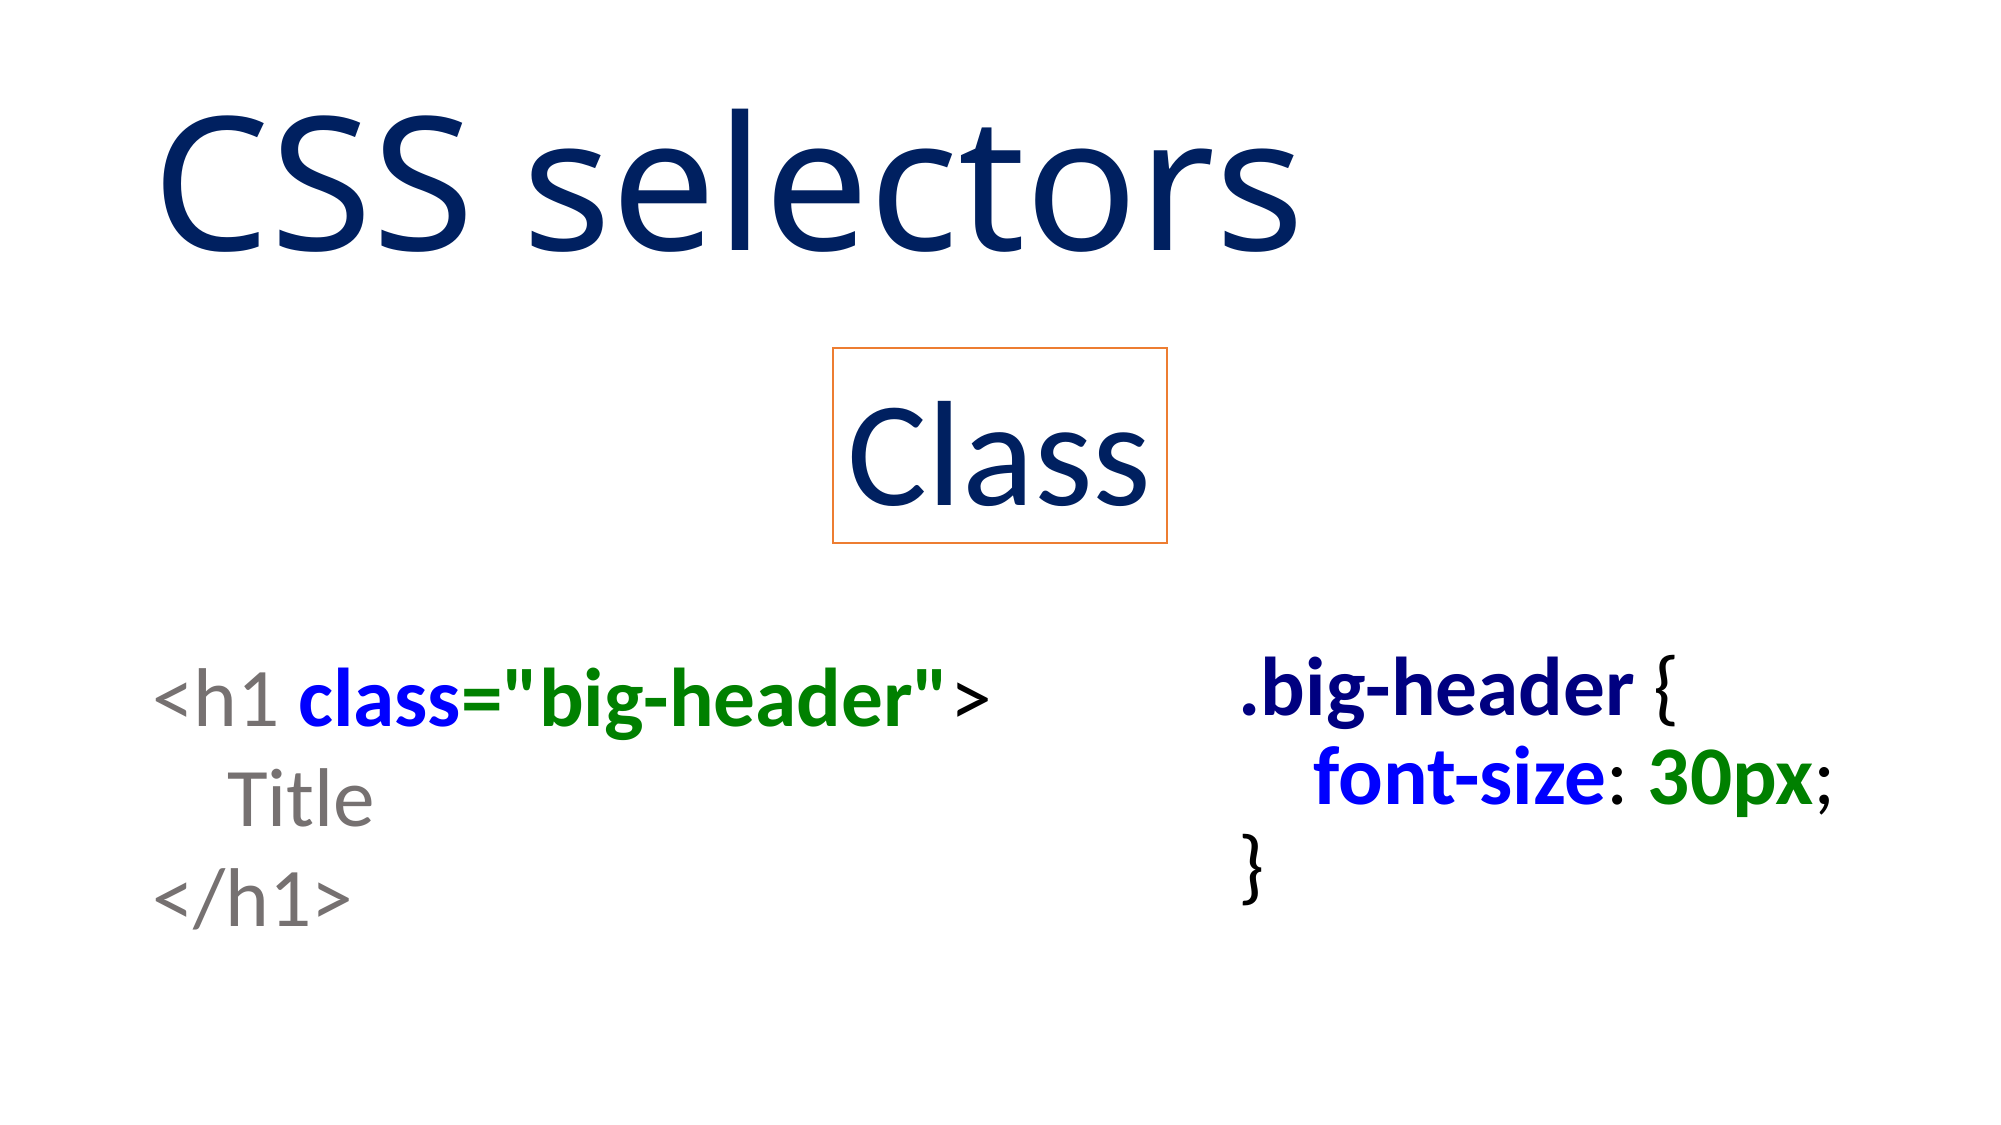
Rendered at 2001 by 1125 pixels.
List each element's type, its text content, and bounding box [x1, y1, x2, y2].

text_box Class [832, 347, 1168, 544]
list .big-header { font-size: 30px; } [1223, 635, 1958, 990]
text_box CSS selectors [137, 81, 1863, 300]
text_box <h1 class="big-header"> Title </h1> [137, 635, 1080, 1051]
